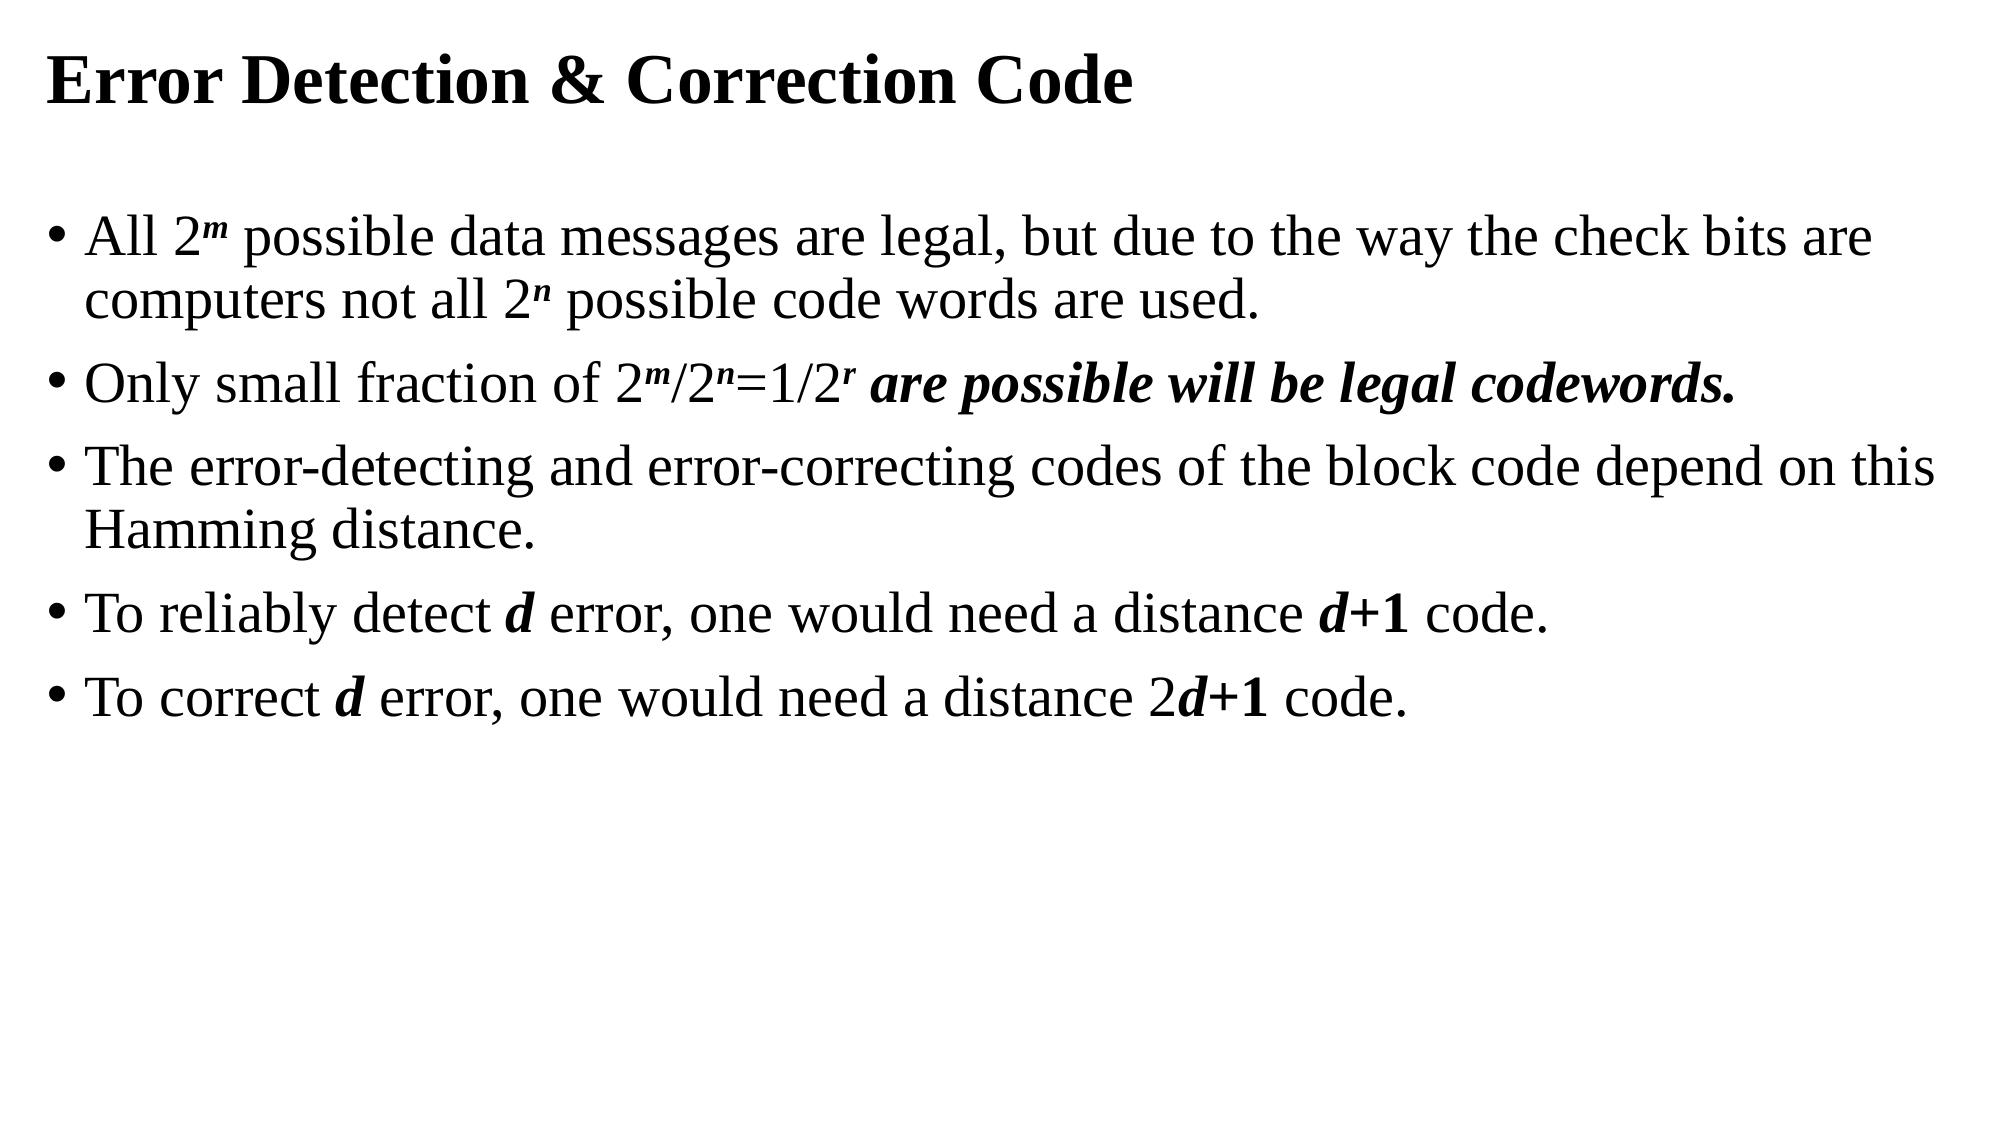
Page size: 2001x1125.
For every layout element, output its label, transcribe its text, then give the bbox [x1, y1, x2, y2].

text_box Error Detection & Correction Code [31, 34, 1757, 127]
list All 2m possible data messages are legal, but due to the way the check bits are computers not all 2n possible code words are used. Only small fraction of 2m/2n=1/2r are possible will be legal codewords. The error-detecting and error-correcting codes of the block code depend on this Hamming distance. To reliably detect d error, one would need a distance d+1 code. To correct d error, one would need a distance 2d+1 code. [31, 197, 1961, 903]
